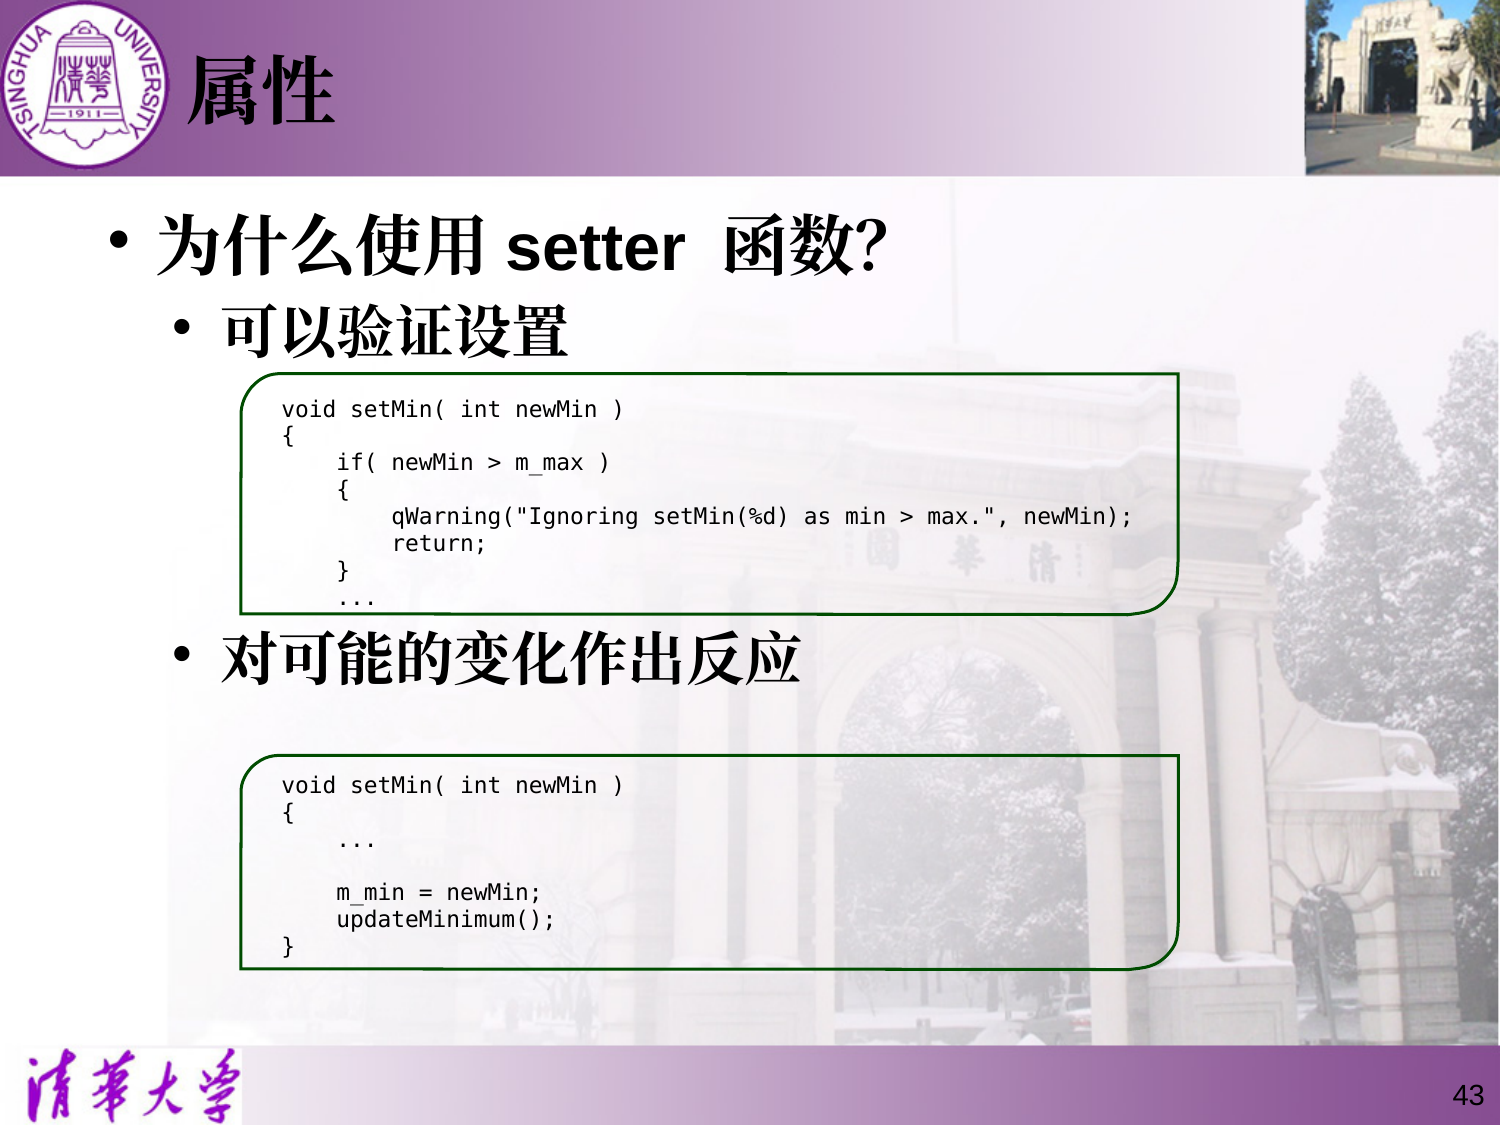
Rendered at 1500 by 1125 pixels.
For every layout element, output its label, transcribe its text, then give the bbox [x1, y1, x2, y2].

list 为什么使用setter 函数？ 可以验证设置 对可能的变化作出反应 [76, 196, 1427, 926]
text_box [240, 373, 1179, 615]
title 属性 [170, 0, 1147, 184]
picture [0, 0, 1500, 1125]
slide_number 43 [1257, 1068, 1500, 1125]
text_box [240, 755, 1179, 970]
